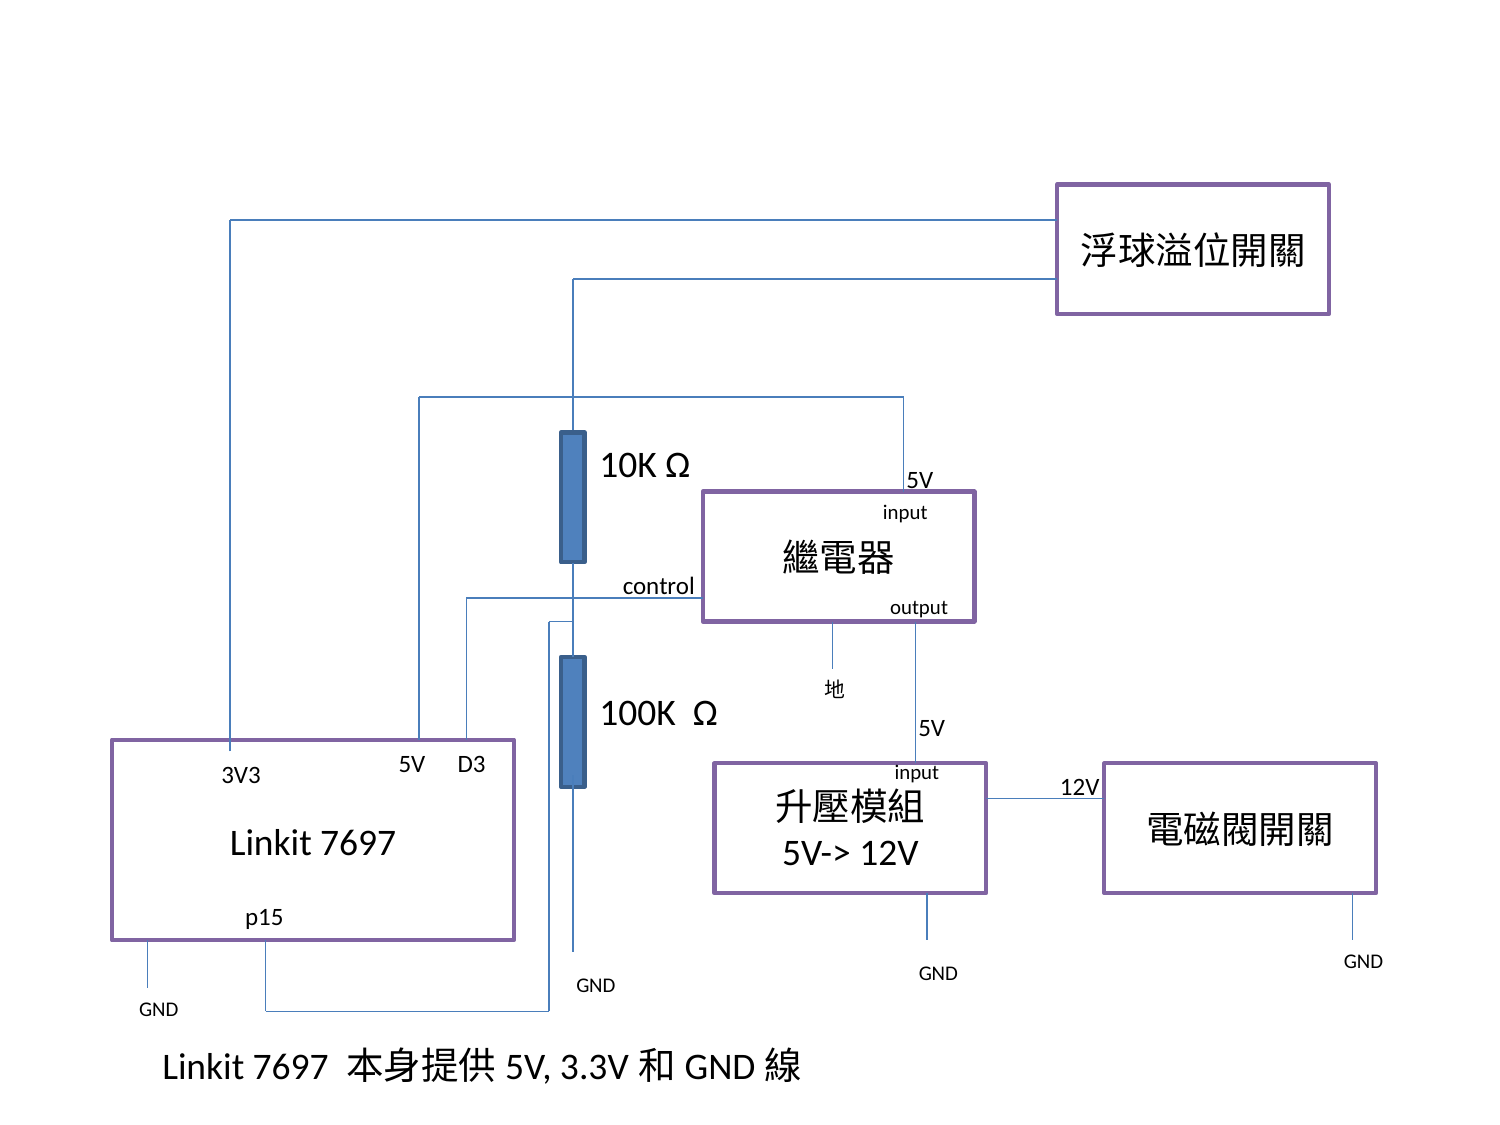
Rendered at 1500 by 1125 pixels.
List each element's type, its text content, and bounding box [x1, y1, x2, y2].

text_box 升壓模組 5V-> 12V [712, 761, 988, 895]
text_box GND [561, 964, 631, 1004]
text_box 5V [919, 704, 987, 749]
text_box Linkit 7697 本身提供5V, 3.3V和GND線 [147, 1034, 880, 1095]
text_box 5V [383, 739, 442, 785]
text_box [559, 430, 587, 564]
text_box GND [904, 952, 973, 993]
text_box output [856, 586, 975, 626]
text_box 浮球溢位開關 [1055, 182, 1331, 316]
text_box Linkit 7697 [110, 738, 516, 942]
text_box D3 [442, 739, 526, 785]
text_box 5V [891, 456, 975, 501]
text_box 5V [903, 704, 910, 749]
text_box 地 [809, 668, 860, 709]
text_box input [879, 751, 998, 792]
text_box input [868, 491, 987, 532]
text_box 12V [1045, 763, 1128, 808]
text_box p15 [230, 893, 313, 938]
text_box 100K Ω [584, 680, 798, 741]
text_box 電磁閥開關 [1102, 761, 1378, 895]
text_box GND [1329, 940, 1399, 981]
text_box GND [124, 987, 194, 1028]
text_box [559, 655, 587, 789]
text_box 3V3 [206, 751, 290, 797]
text_box control [608, 562, 727, 608]
text_box 10K Ω [584, 432, 798, 493]
text_box 繼電器 [701, 489, 977, 624]
